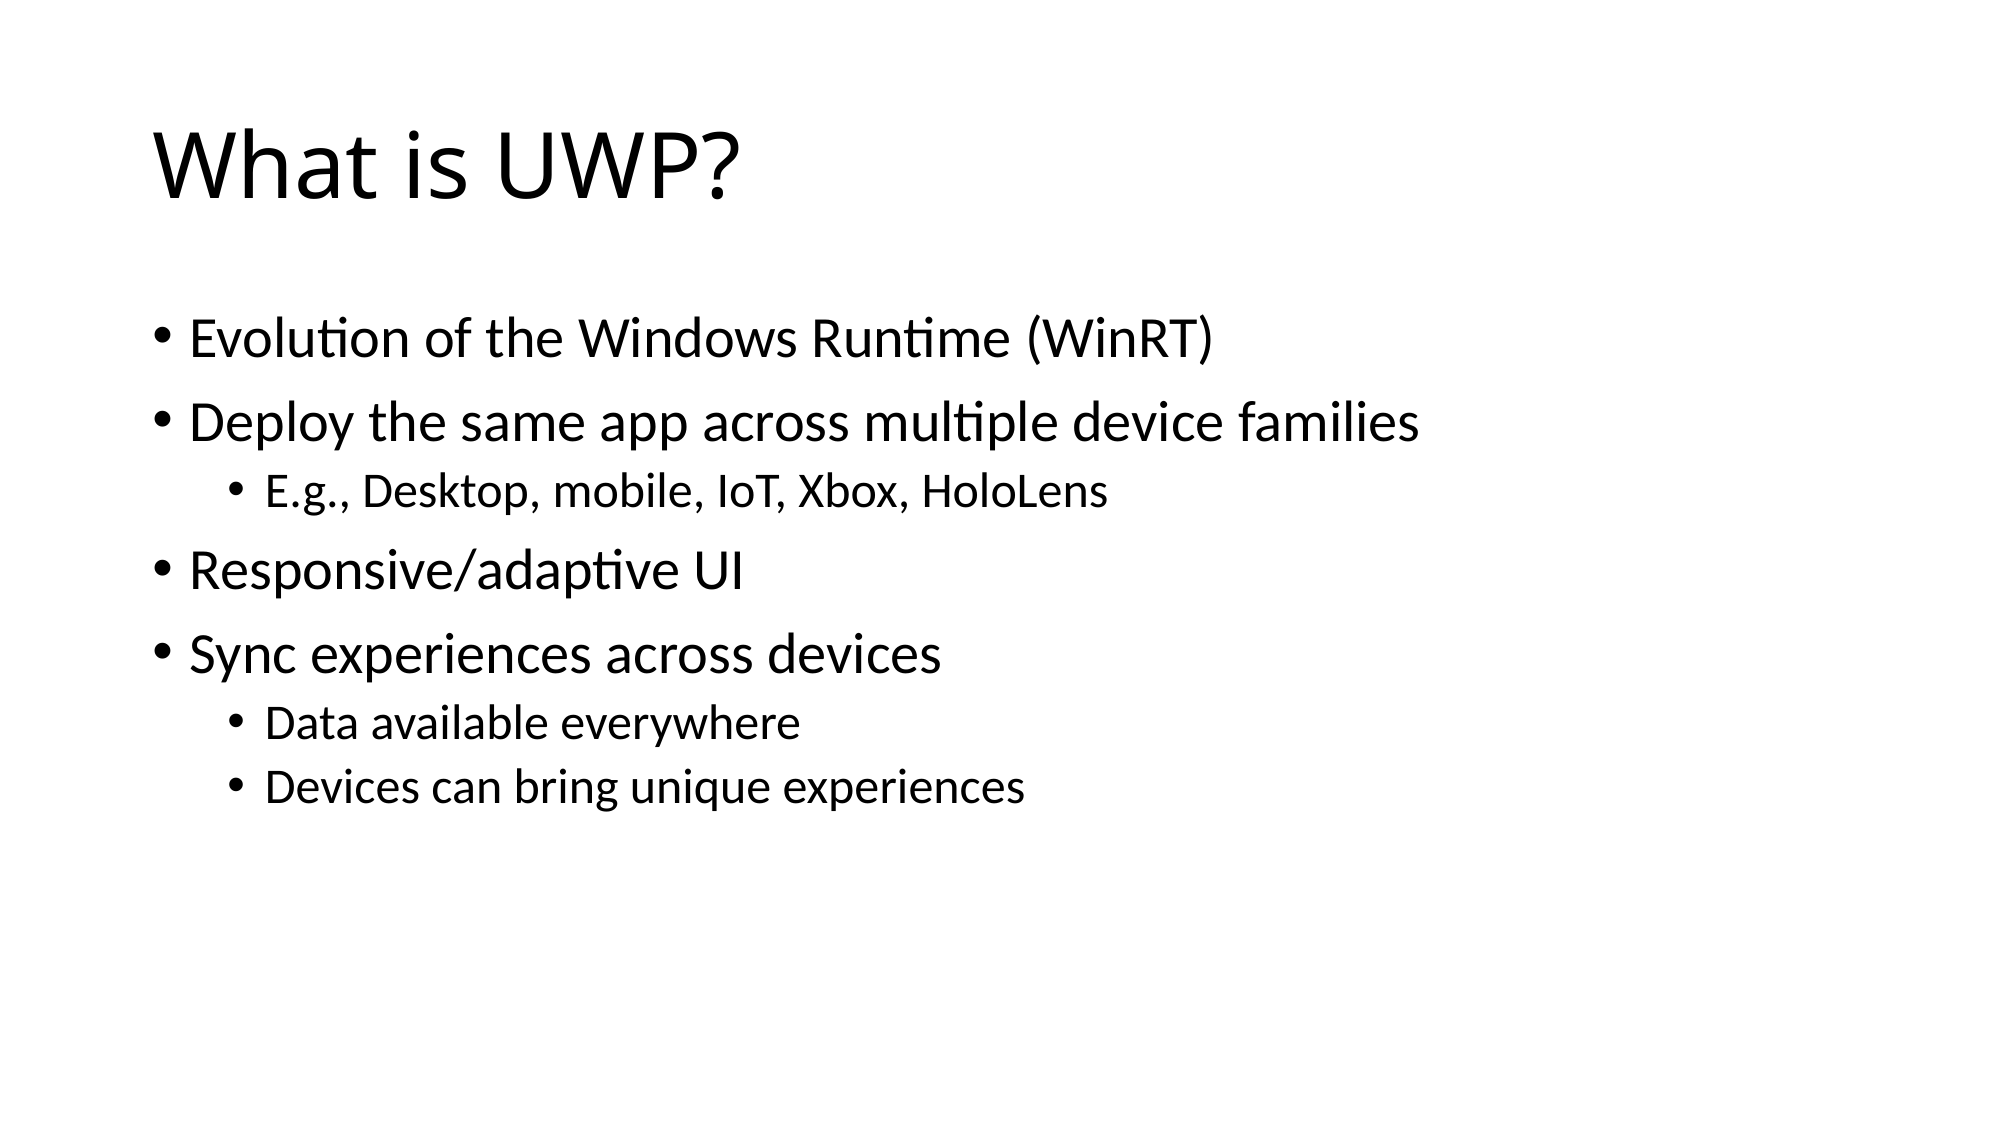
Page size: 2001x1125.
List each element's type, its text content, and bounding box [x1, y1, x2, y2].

title What is UWP? [137, 59, 1863, 278]
list Evolution of the Windows Runtime (WinRT) Deploy the same app across multiple device families E.g., Desktop, mobile, IoT, Xbox, HoloLens Responsive/adaptive UI Sync experiences across devices Data available everywhere Devices can bring unique experiences [137, 299, 1863, 1014]
